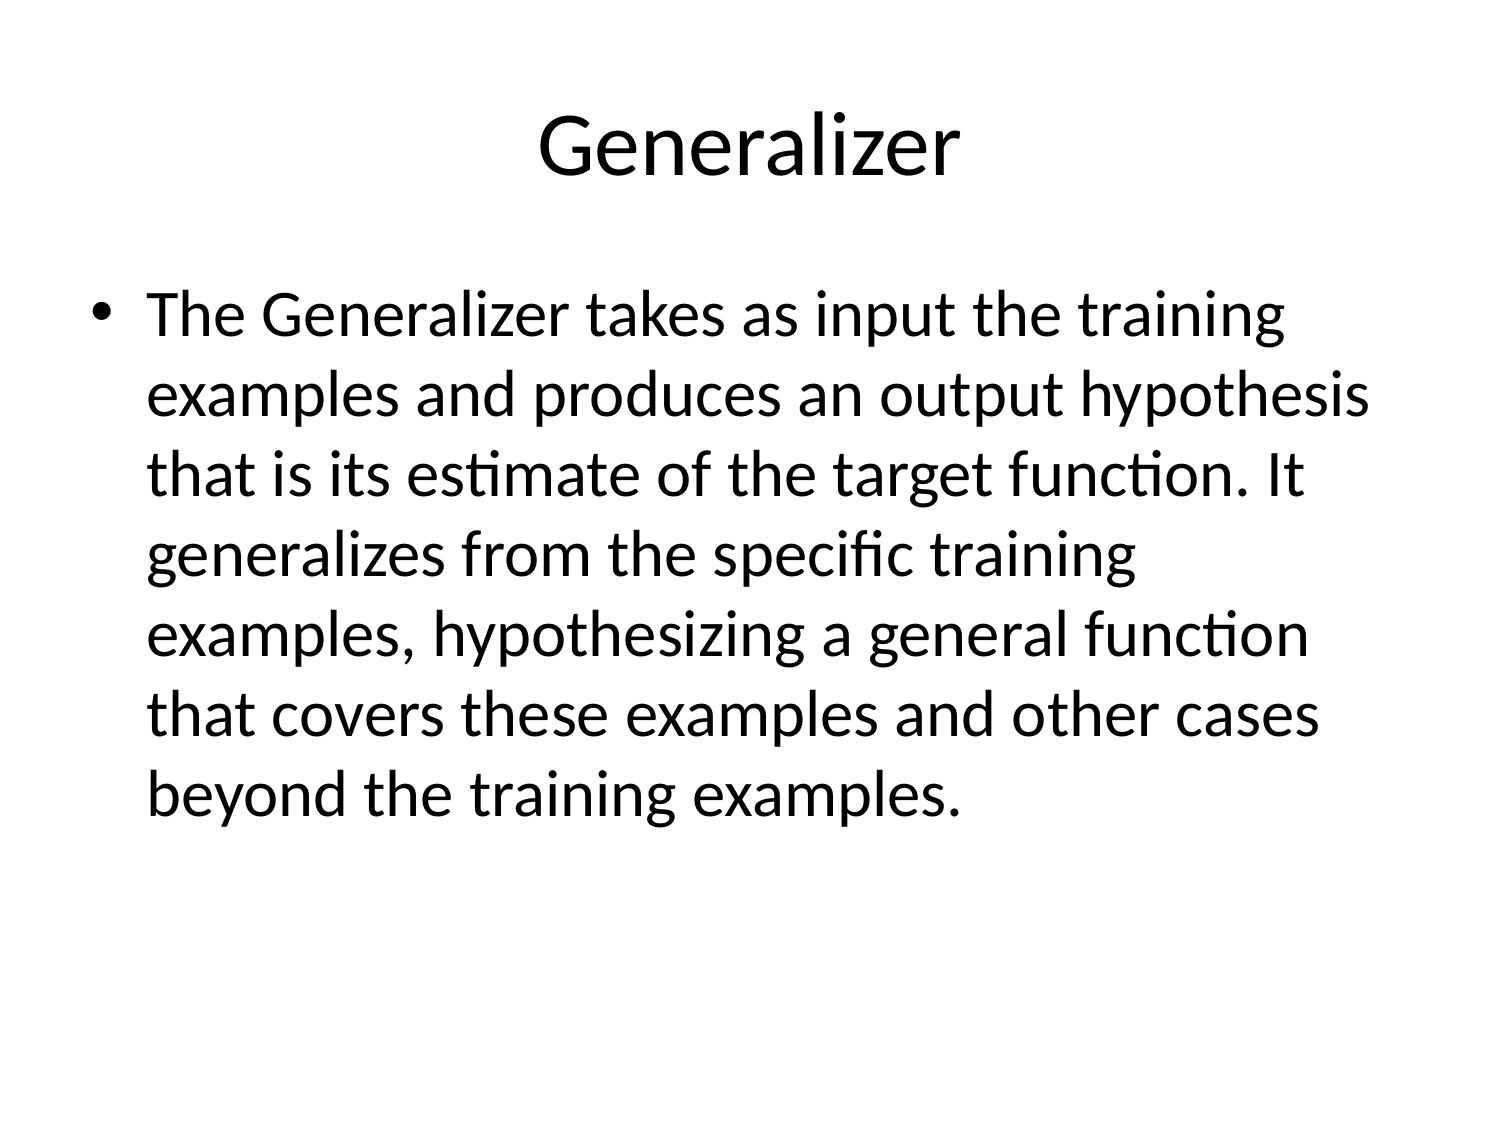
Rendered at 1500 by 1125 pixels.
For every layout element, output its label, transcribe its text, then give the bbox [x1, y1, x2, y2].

list The Generalizer takes as input the training examples and produces an output hypothesis that is its estimate of the target function. It generalizes from the specific training examples, hypothesizing a general function that covers these examples and other cases beyond the training examples. [75, 262, 1425, 1005]
title Generalizer [75, 45, 1425, 233]
